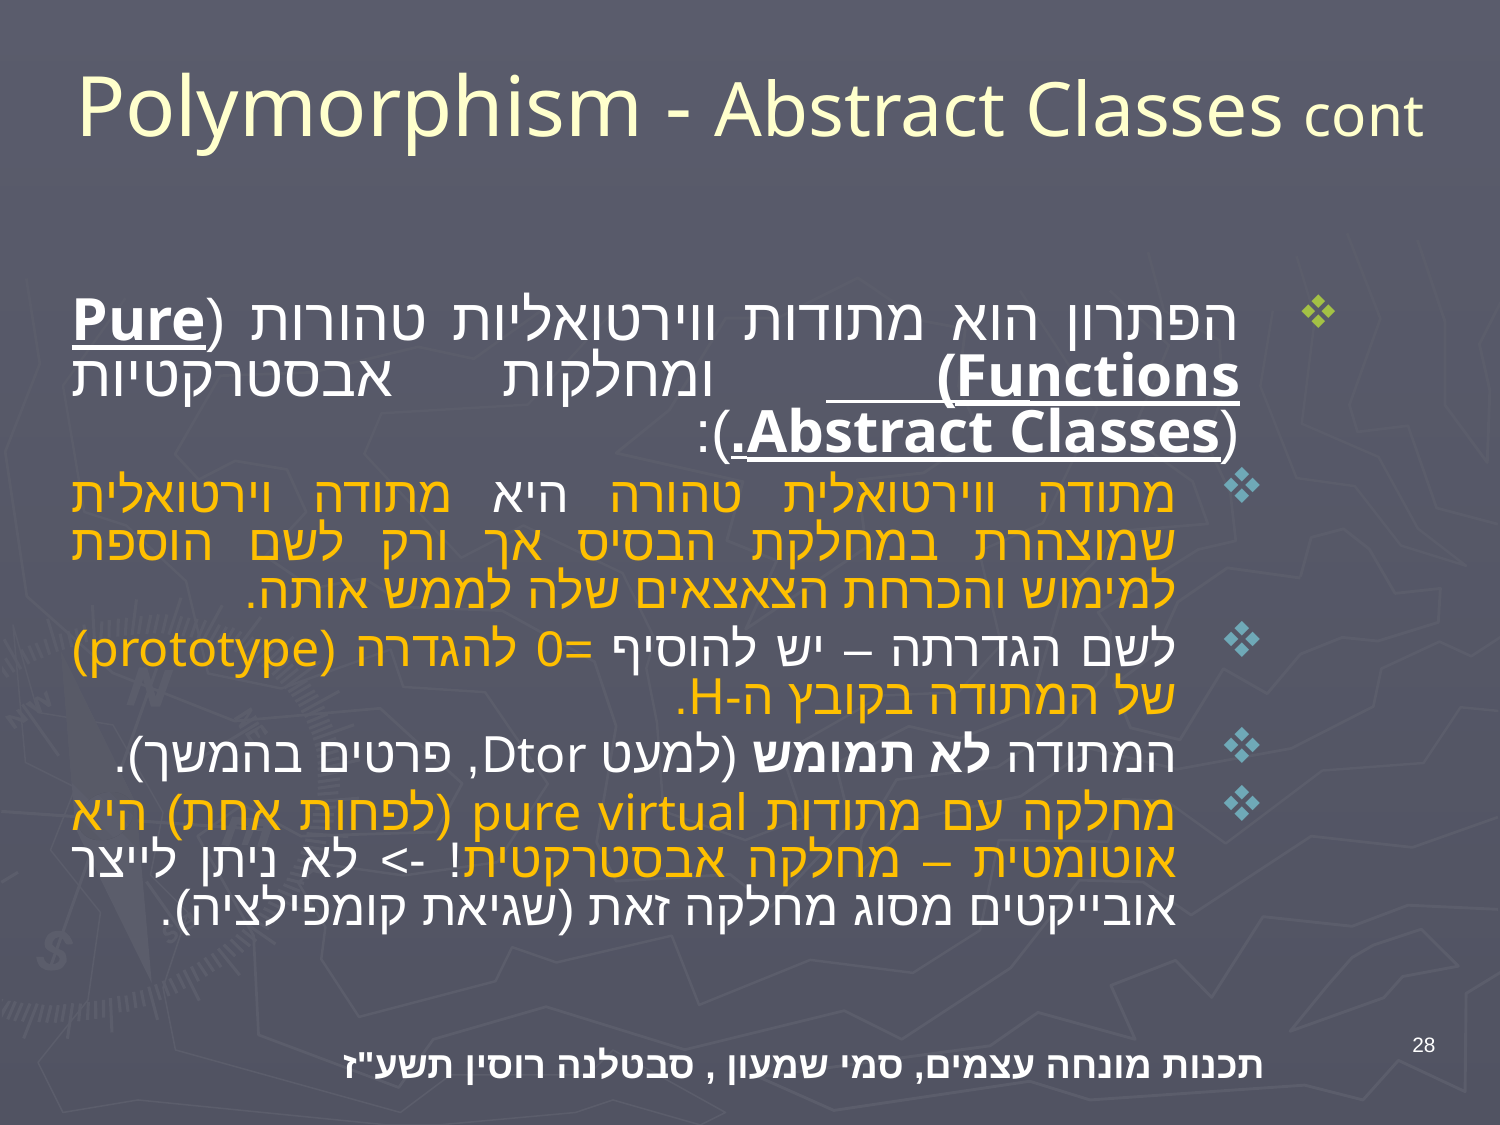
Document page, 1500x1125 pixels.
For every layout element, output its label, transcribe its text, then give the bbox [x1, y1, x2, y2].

title Polymorphism - Abstract Classes cont [49, 37, 1451, 168]
text_box תכנות מונחה עצמים, סמי שמעון , סבטלנה רוסין תשע"ז [328, 1033, 1284, 1093]
slide_number 28 [1074, 1024, 1451, 1103]
text_box הפתרון הוא מתודות ווירטואליות טהורות (Pure Functions) ומחלקות אבסטרקטיות (Abstract Classes.): מתודה ווירטואלית טהורה היא מתודה וירטואלית שמוצהרת במחלקת הבסיס אך ורק לשם הוספת למימוש והכרחת הצאצאים שלה לממש אותה. לשם הגדרתה – יש להוסיף =0 להגדרה (prototype) של המתודה בקובץ ה-H. המתודה לא תמומש (למעט Dtor, פרטים בהמשך). מחלקה עם מתודות pure virtual (לפחות אחת) היא אוטומטית – מחלקה אבסטרקטית! -> לא ניתן לייצר אובייקטים מסוג מחלקה זאת (שגיאת קומפילציה). [56, 288, 1355, 904]
